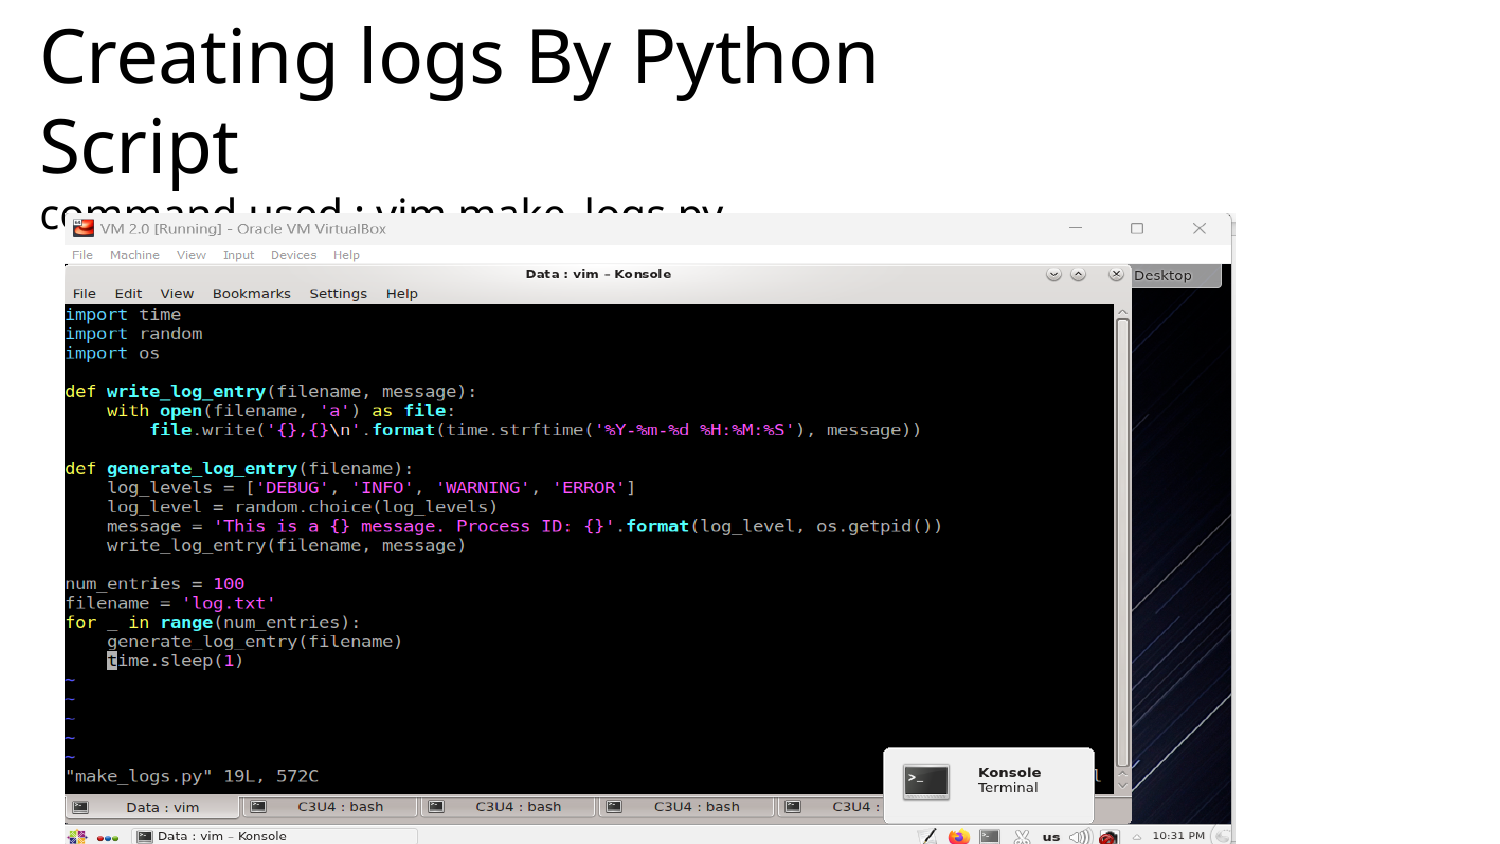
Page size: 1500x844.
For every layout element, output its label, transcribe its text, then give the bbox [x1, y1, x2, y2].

picture [65, 213, 1236, 844]
title Creating logs By Python Script command used : vim make_logs.py [24, 24, 987, 222]
